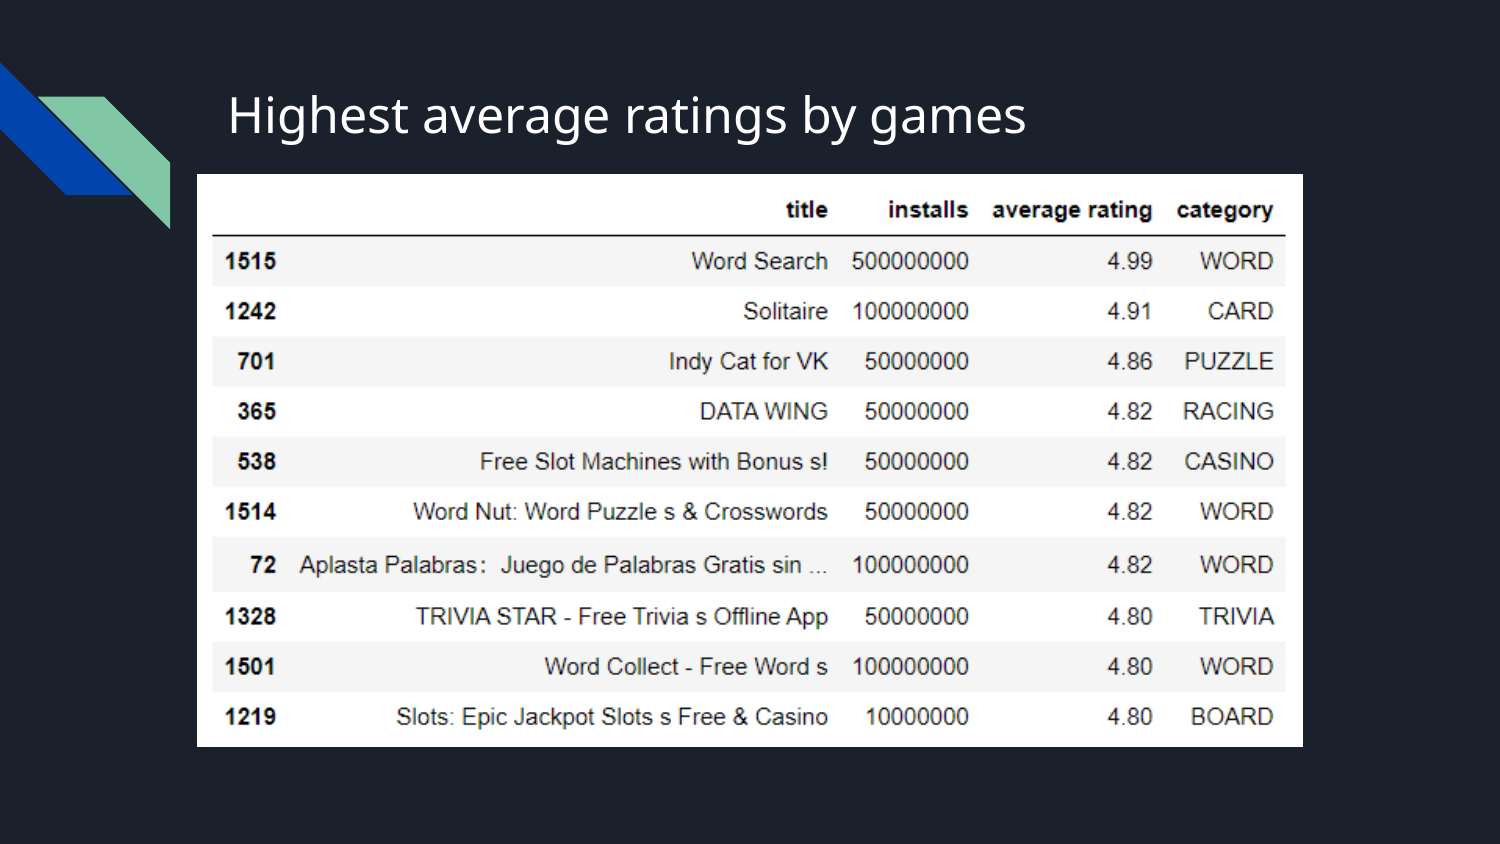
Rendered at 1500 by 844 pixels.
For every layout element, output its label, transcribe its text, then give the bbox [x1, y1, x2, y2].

picture [197, 174, 1303, 747]
title Highest average ratings by games [212, 64, 1368, 215]
